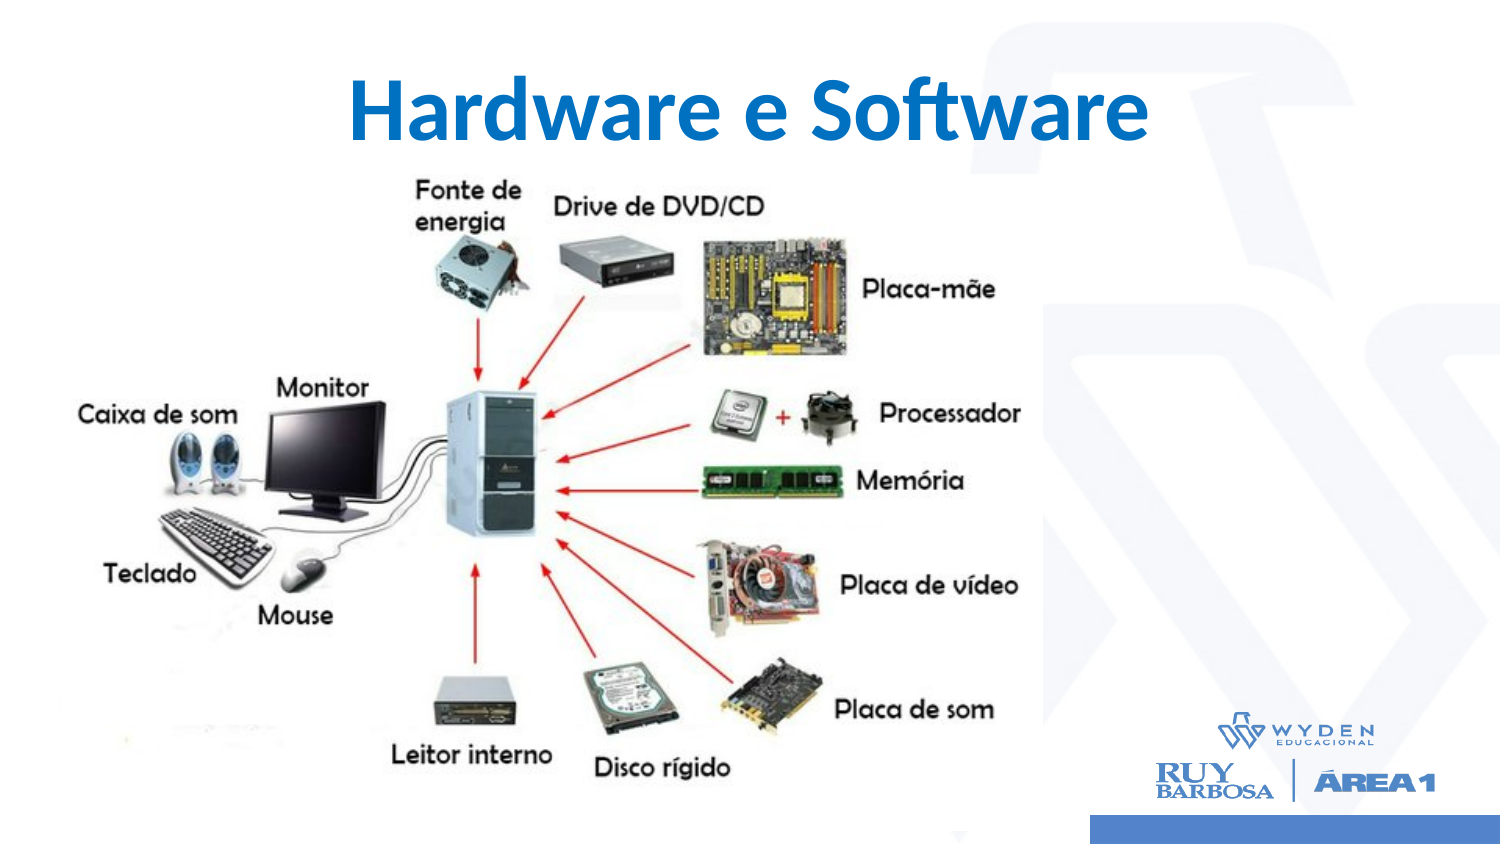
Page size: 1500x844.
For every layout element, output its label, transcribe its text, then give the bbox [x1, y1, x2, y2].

picture [0, 0, 1500, 844]
title Hardware e Software [74, 33, 1426, 175]
